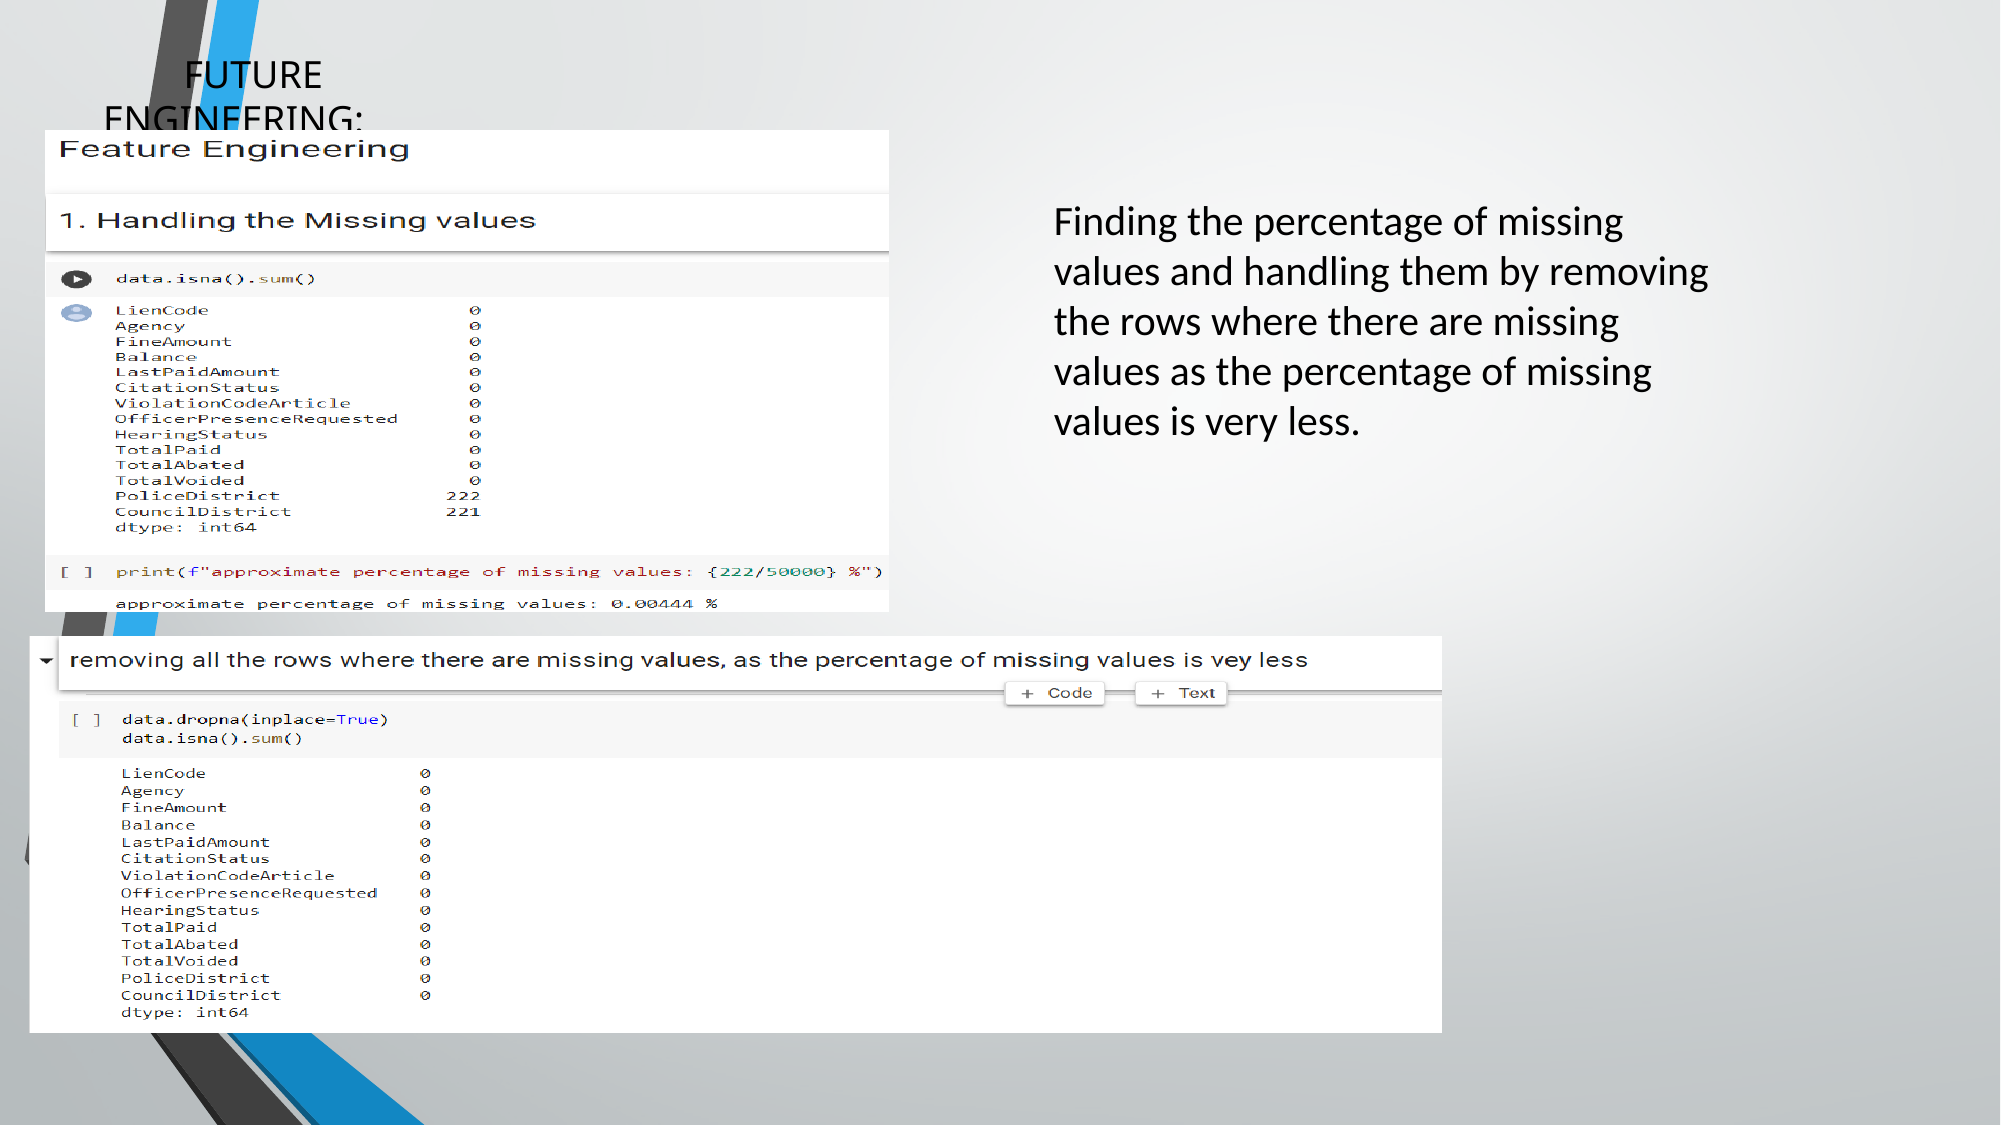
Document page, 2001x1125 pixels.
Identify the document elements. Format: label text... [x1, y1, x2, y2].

text_box Finding the percentage of missing values and handling them by removing the rows where there are missing values as the percentage of missing values is very less. [1038, 186, 1742, 452]
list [28, 636, 1442, 1033]
picture [45, 129, 890, 612]
title FUTURE ENGINEERING: [0, 40, 468, 152]
